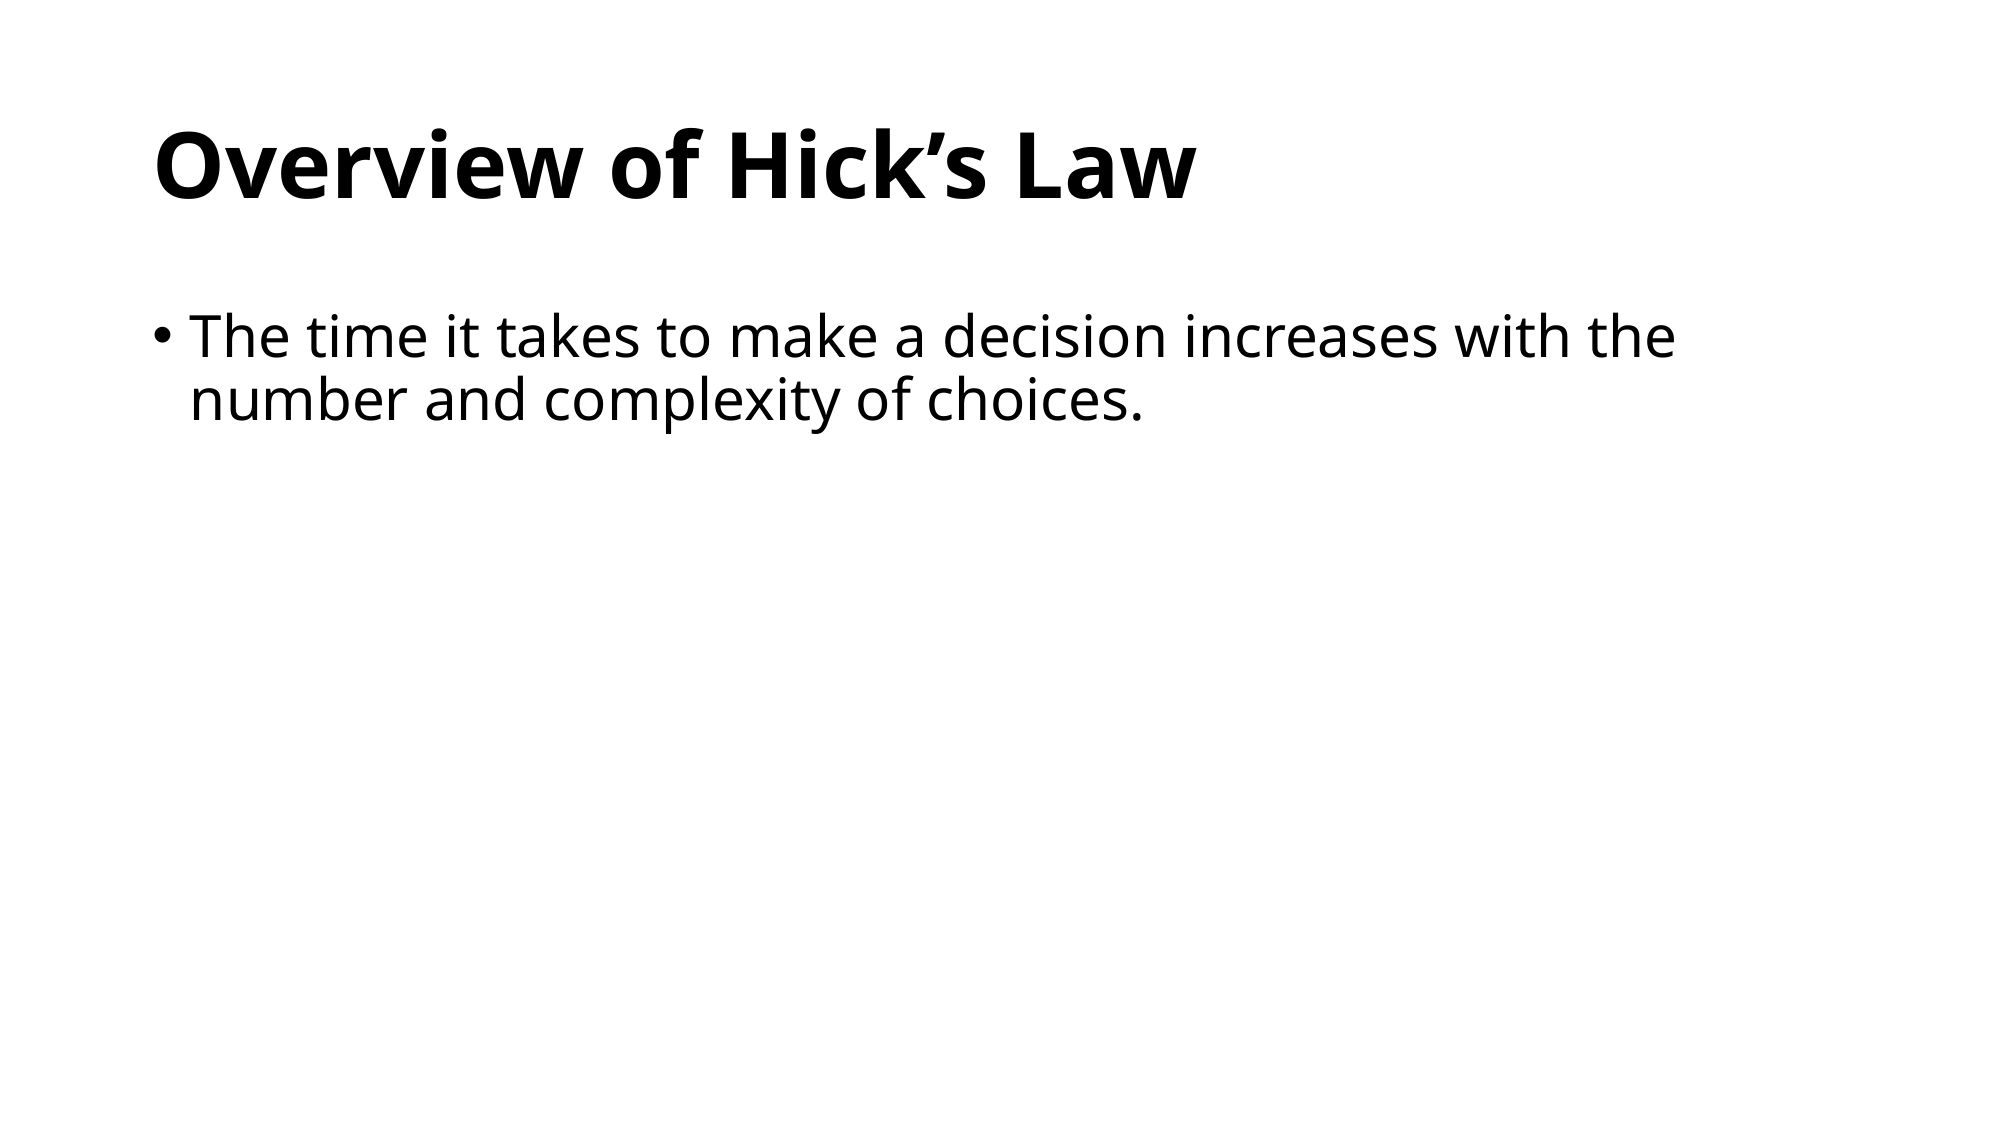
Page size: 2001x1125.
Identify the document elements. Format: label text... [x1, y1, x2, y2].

list The time it takes to make a decision increases with the number and complexity of choices. [137, 299, 1863, 1014]
title Overview of Hick’s Law [137, 59, 1863, 278]
